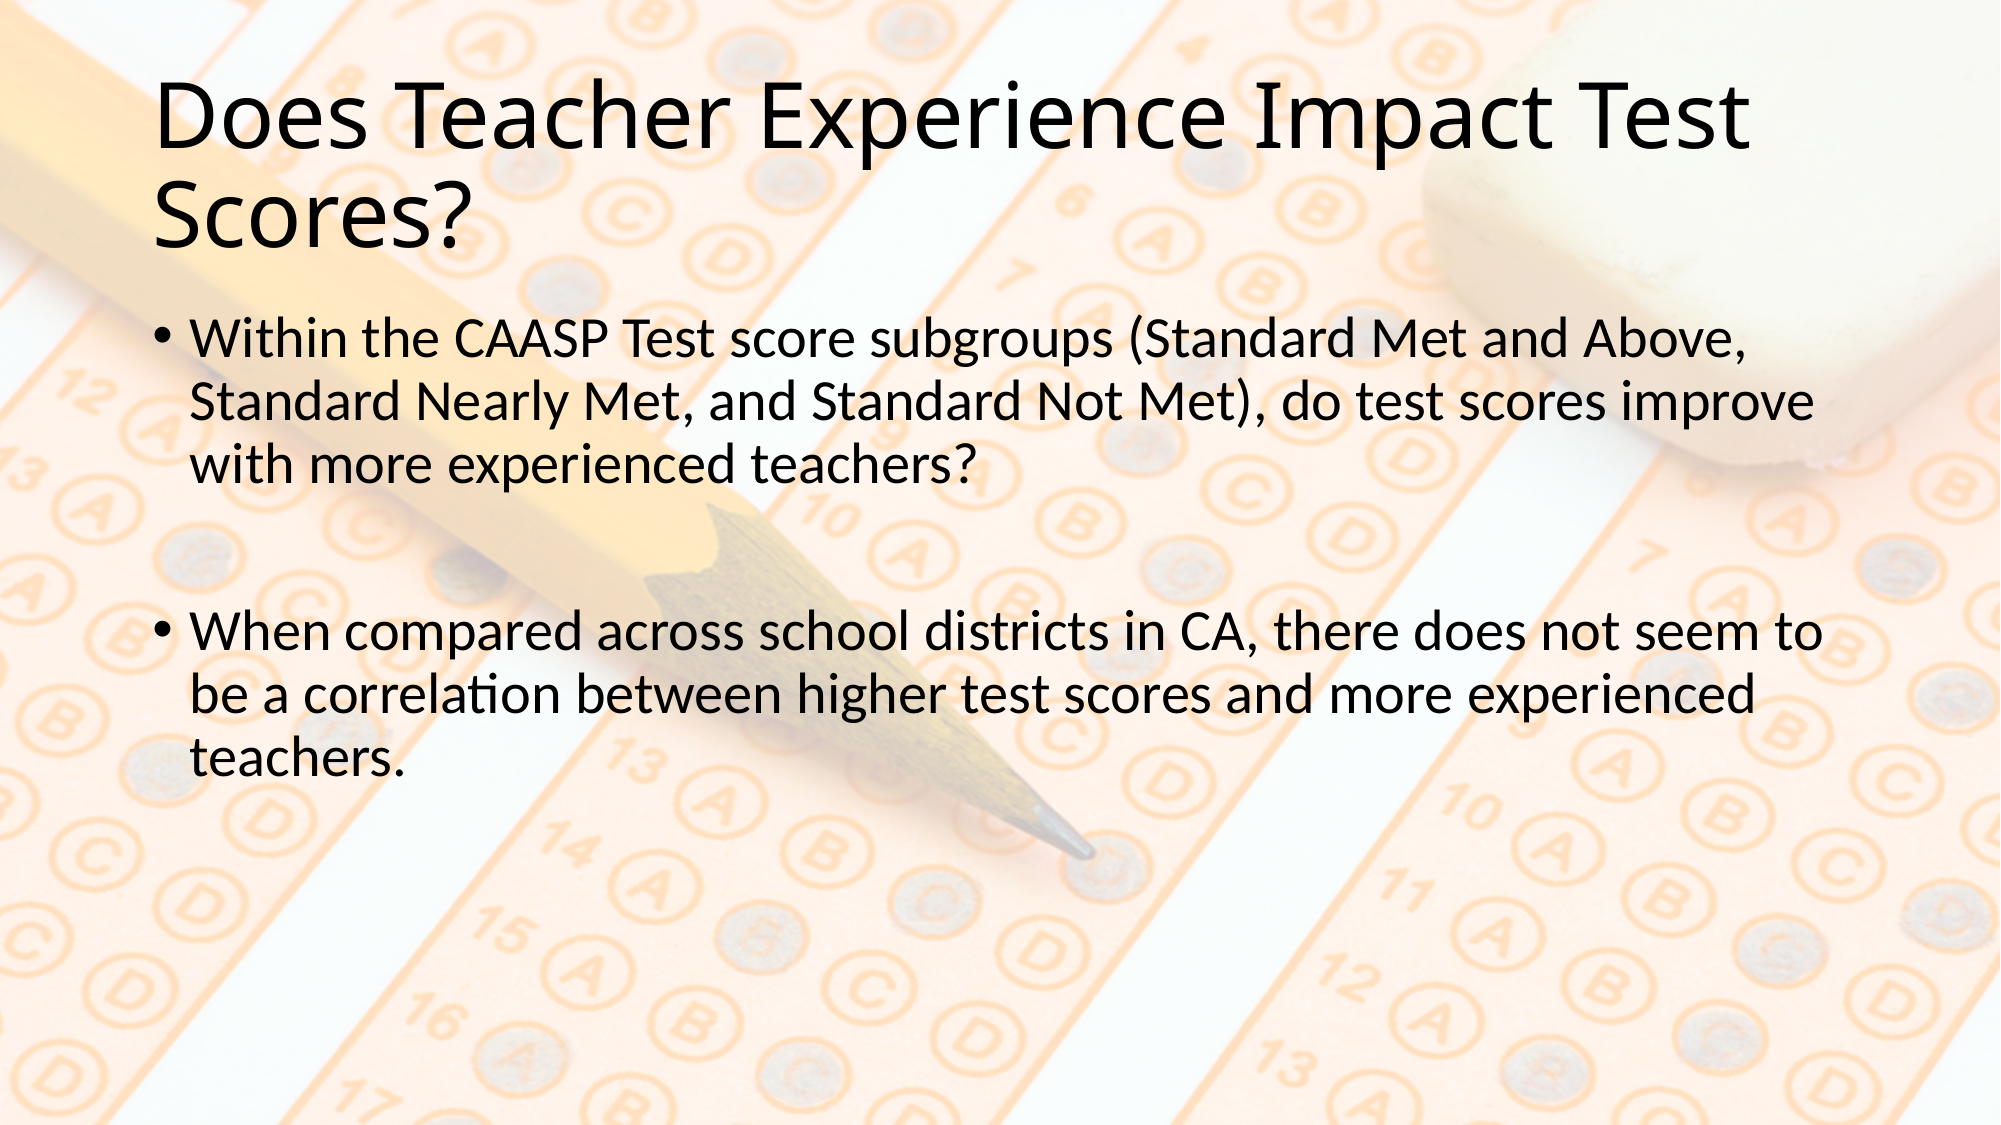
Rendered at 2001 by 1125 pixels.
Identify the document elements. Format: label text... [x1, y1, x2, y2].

list Within the CAASP Test score subgroups (Standard Met and Above, Standard Nearly Met, and Standard Not Met), do test scores improve with more experienced teachers? When compared across school districts in CA, there does not seem to be a correlation between higher test scores and more experienced teachers. [137, 299, 1863, 1014]
title Does Teacher Experience Impact Test Scores? [137, 59, 1863, 278]
